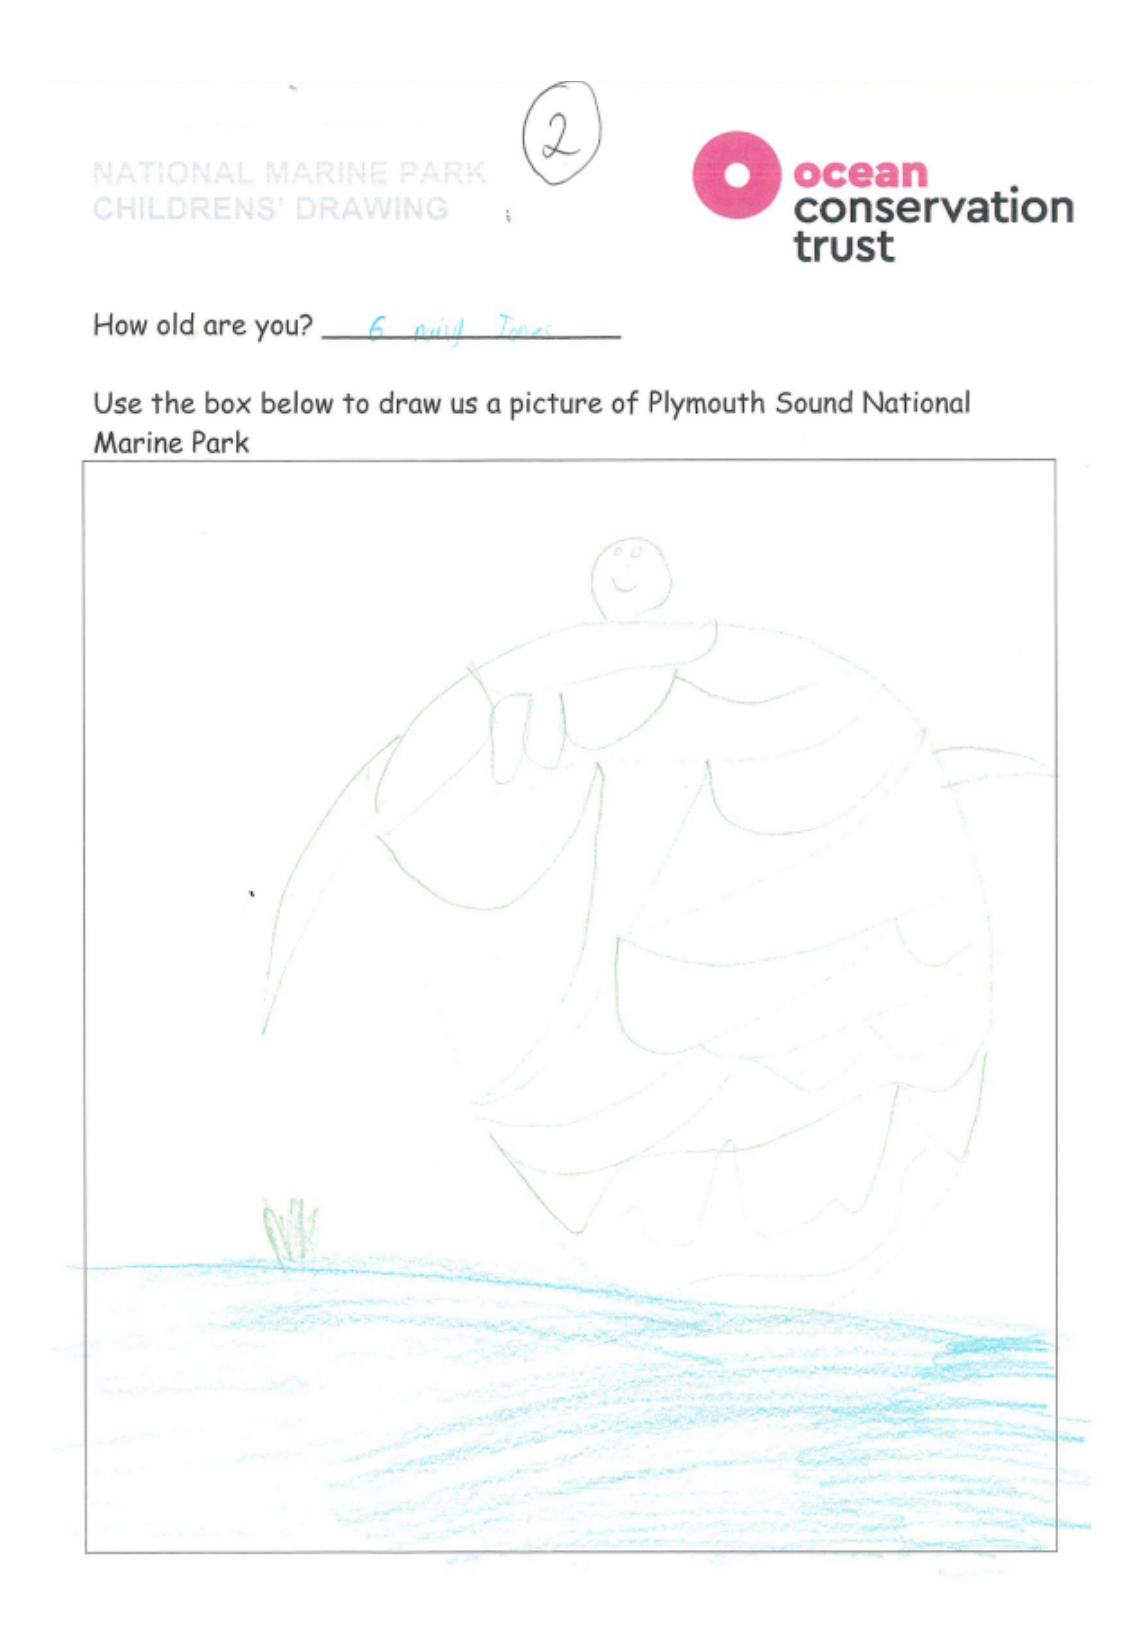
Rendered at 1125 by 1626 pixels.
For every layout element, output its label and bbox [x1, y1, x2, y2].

picture [50, 81, 1092, 1588]
